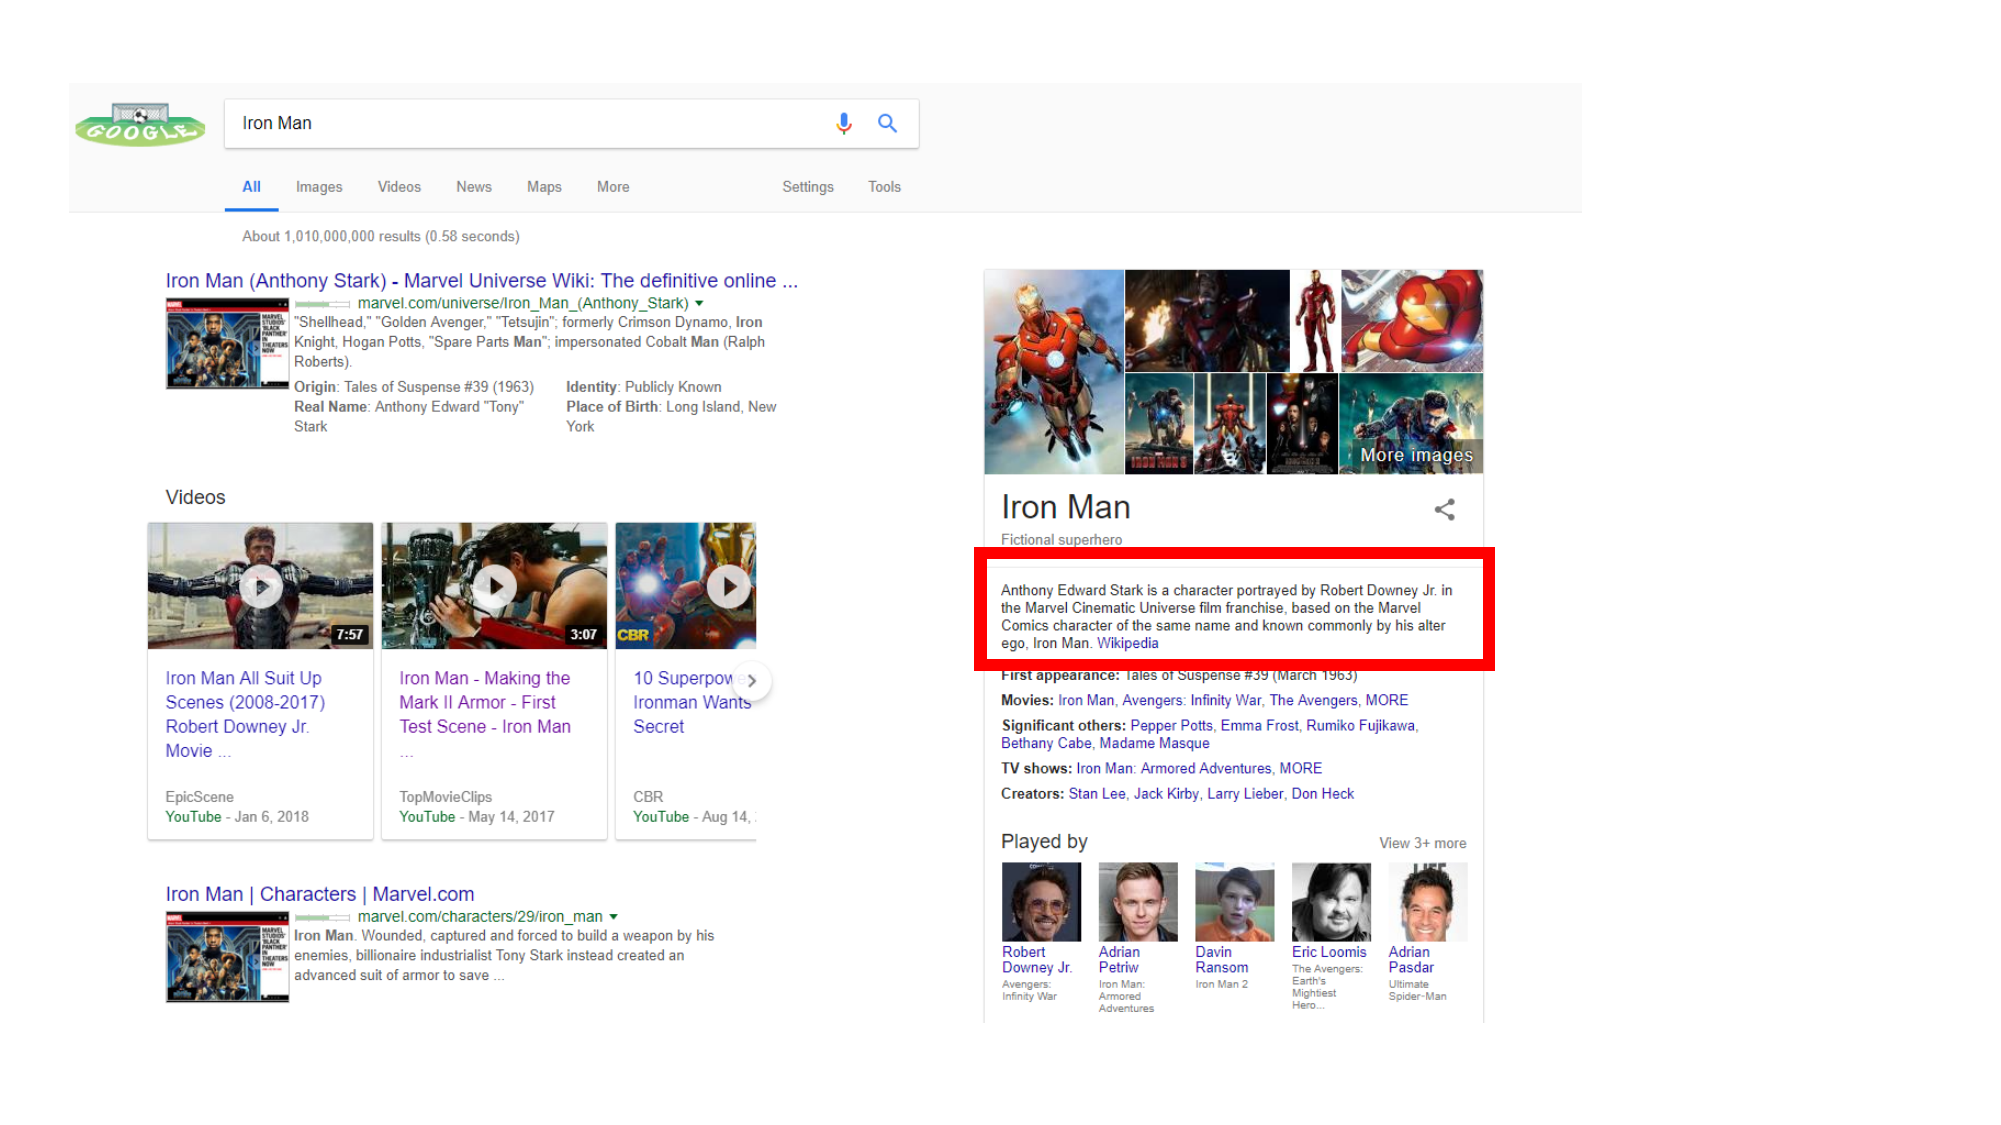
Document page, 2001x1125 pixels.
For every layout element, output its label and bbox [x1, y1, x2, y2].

text_box [69, 83, 1582, 1023]
